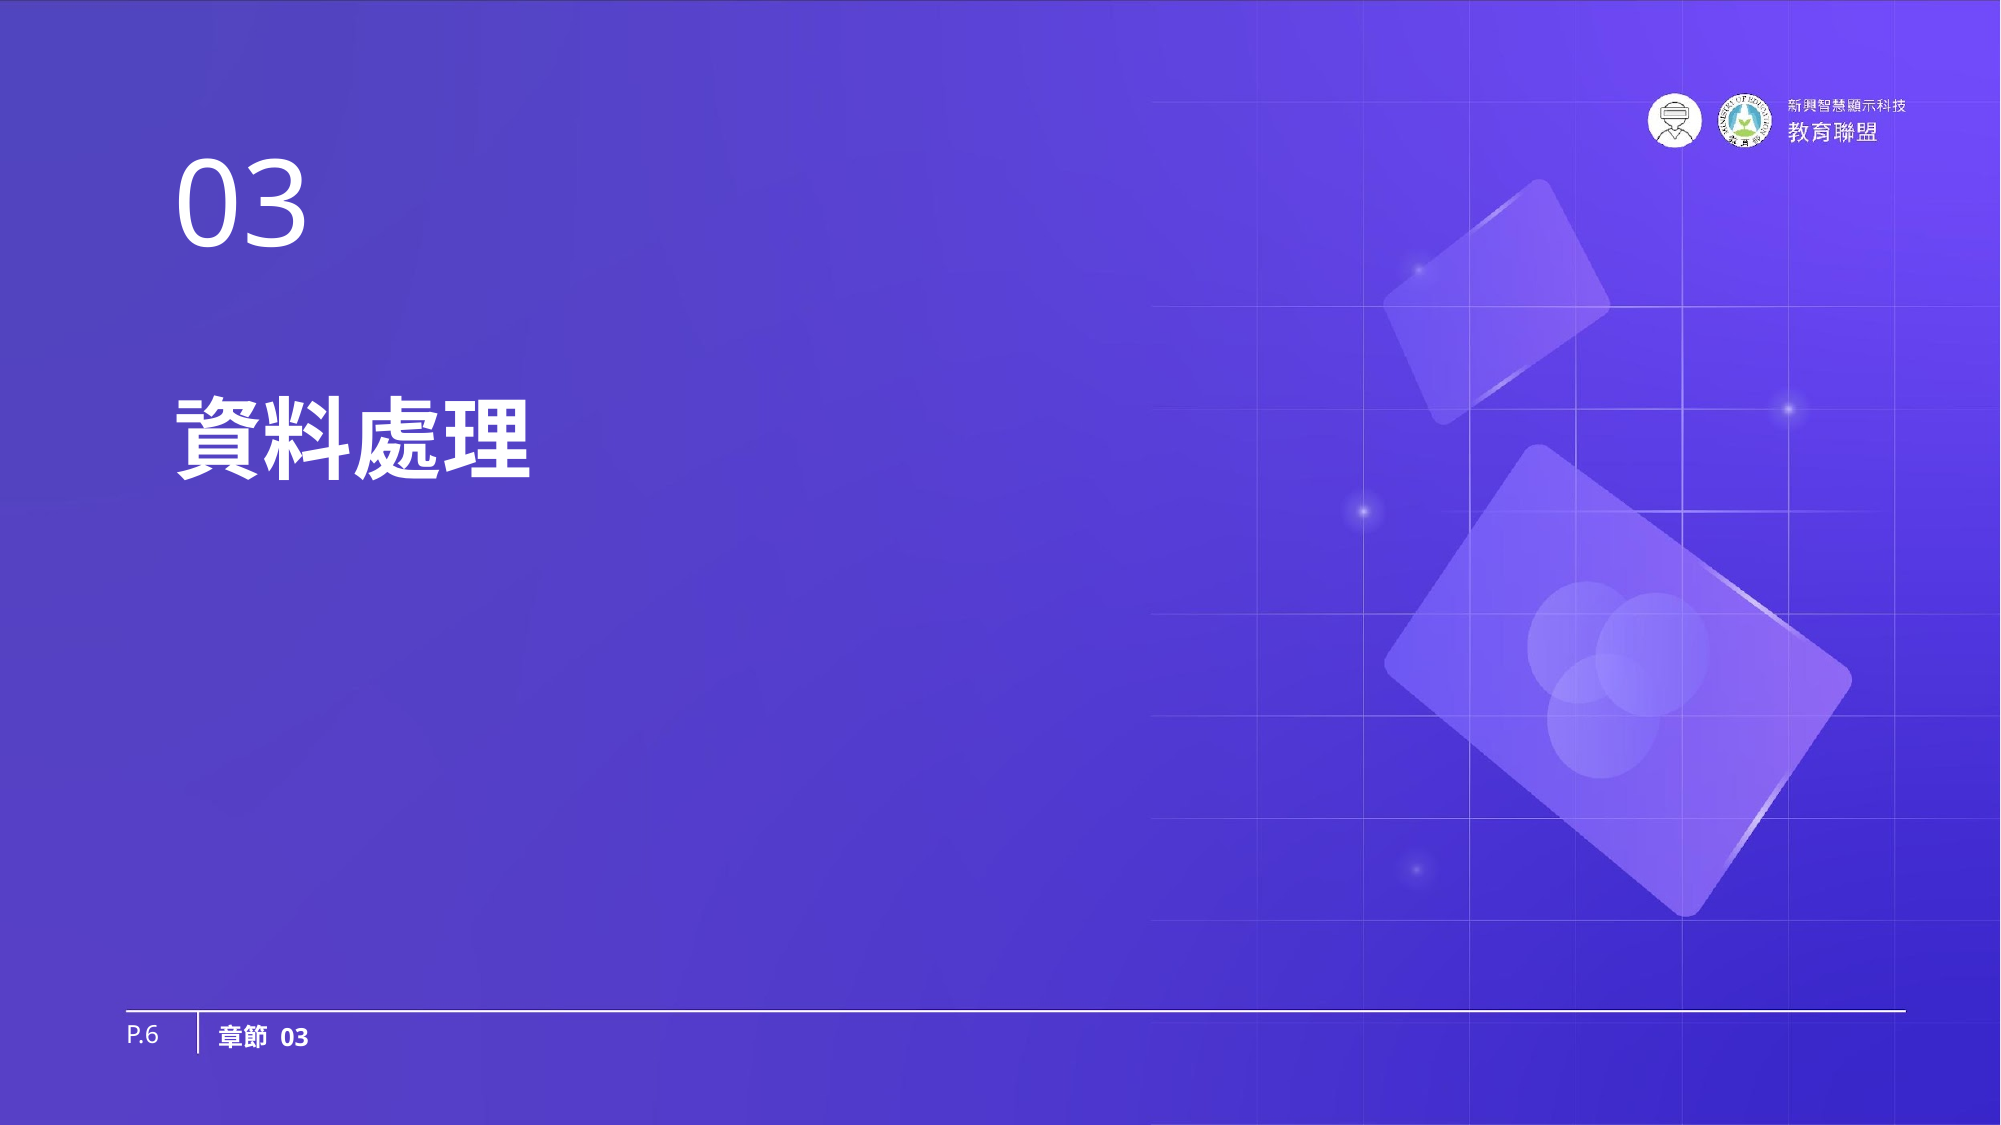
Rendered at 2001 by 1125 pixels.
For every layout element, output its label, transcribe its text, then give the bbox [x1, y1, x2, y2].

slide_number P.‹#› [111, 1016, 204, 1055]
title 資料處理 [158, 396, 1831, 491]
picture [0, 0, 2001, 1125]
